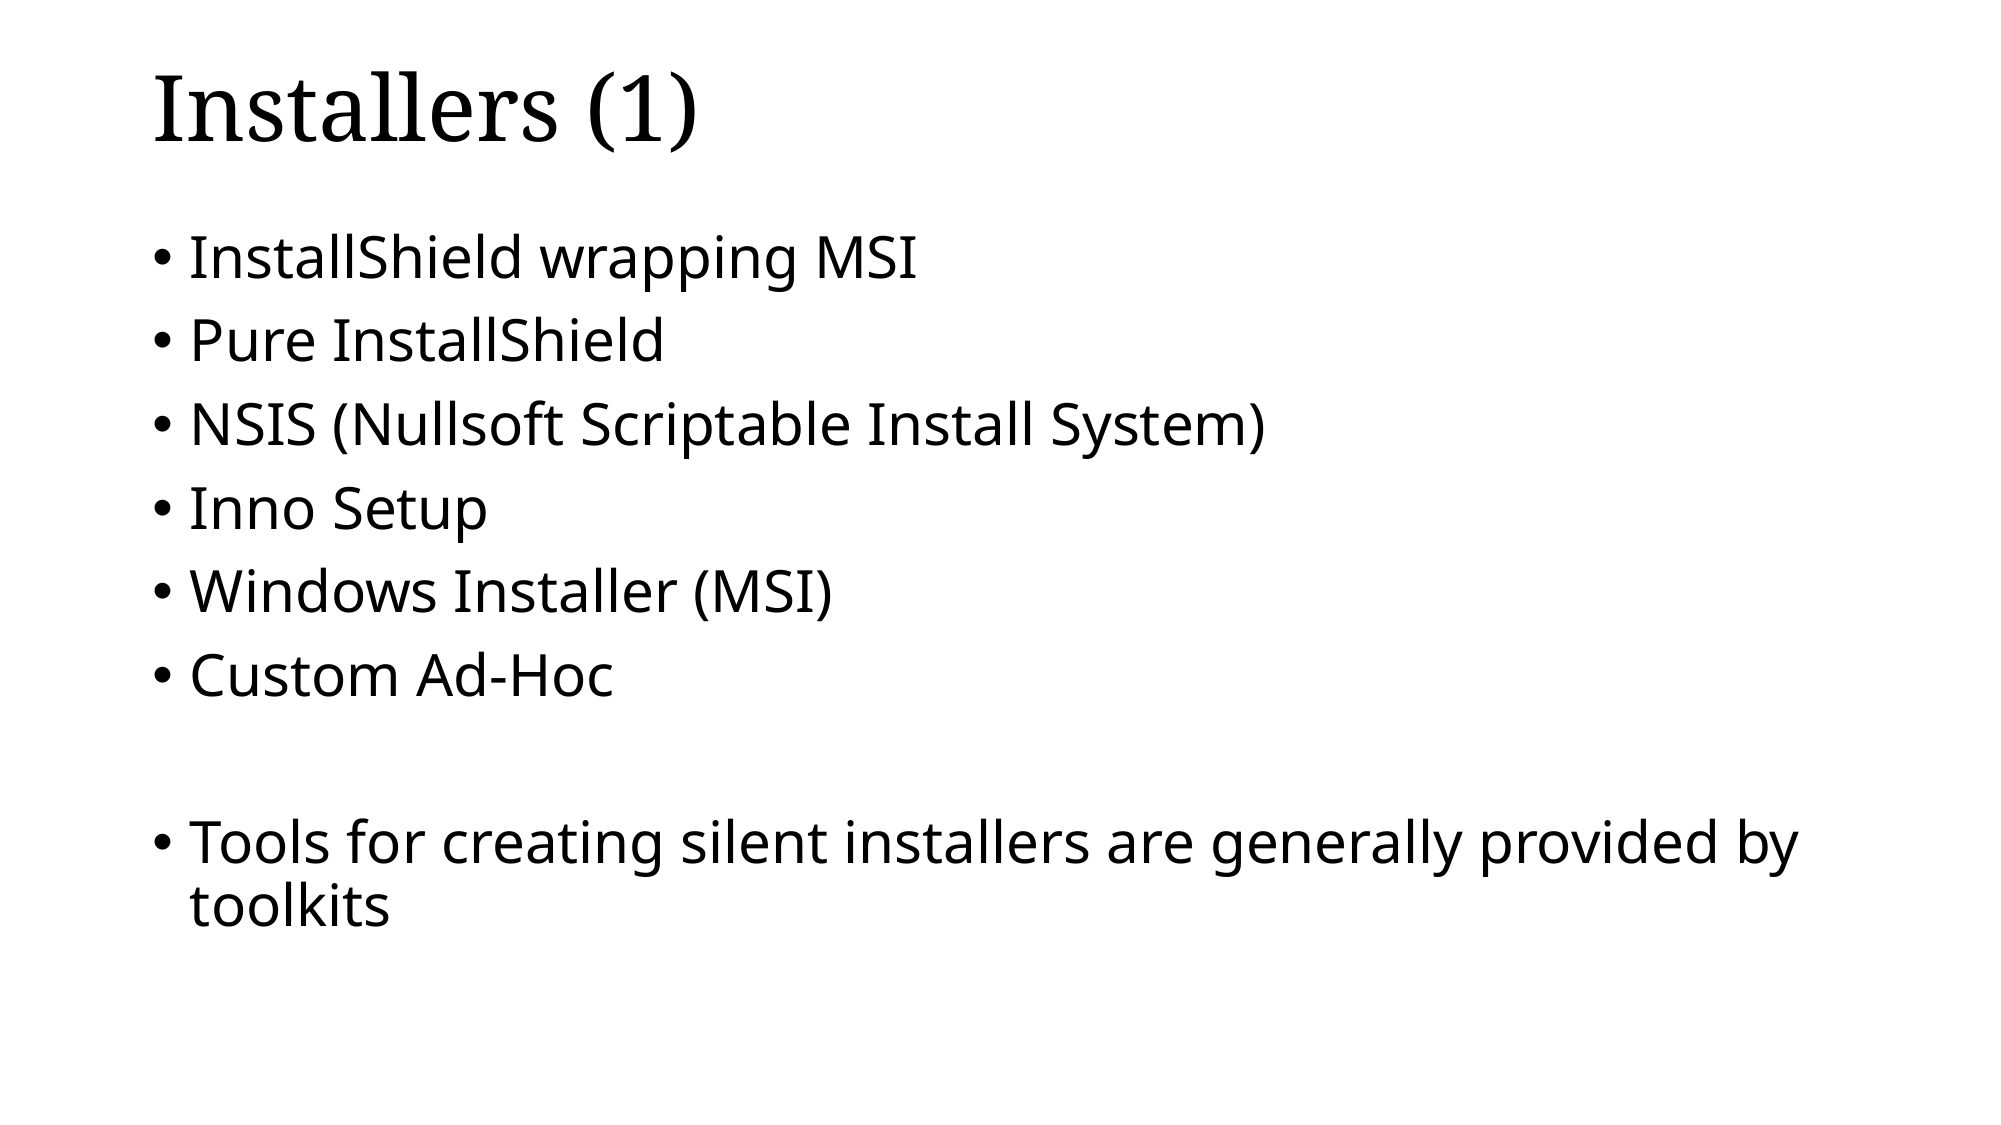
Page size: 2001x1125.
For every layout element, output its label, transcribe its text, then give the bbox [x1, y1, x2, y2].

title Installers (1) [137, 3, 1863, 220]
list InstallShield wrapping MSI Pure InstallShield NSIS (Nullsoft Scriptable Install System) Inno Setup Windows Installer (MSI) Custom Ad-Hoc Tools for creating silent installers are generally provided by toolkits [137, 220, 1863, 1014]
